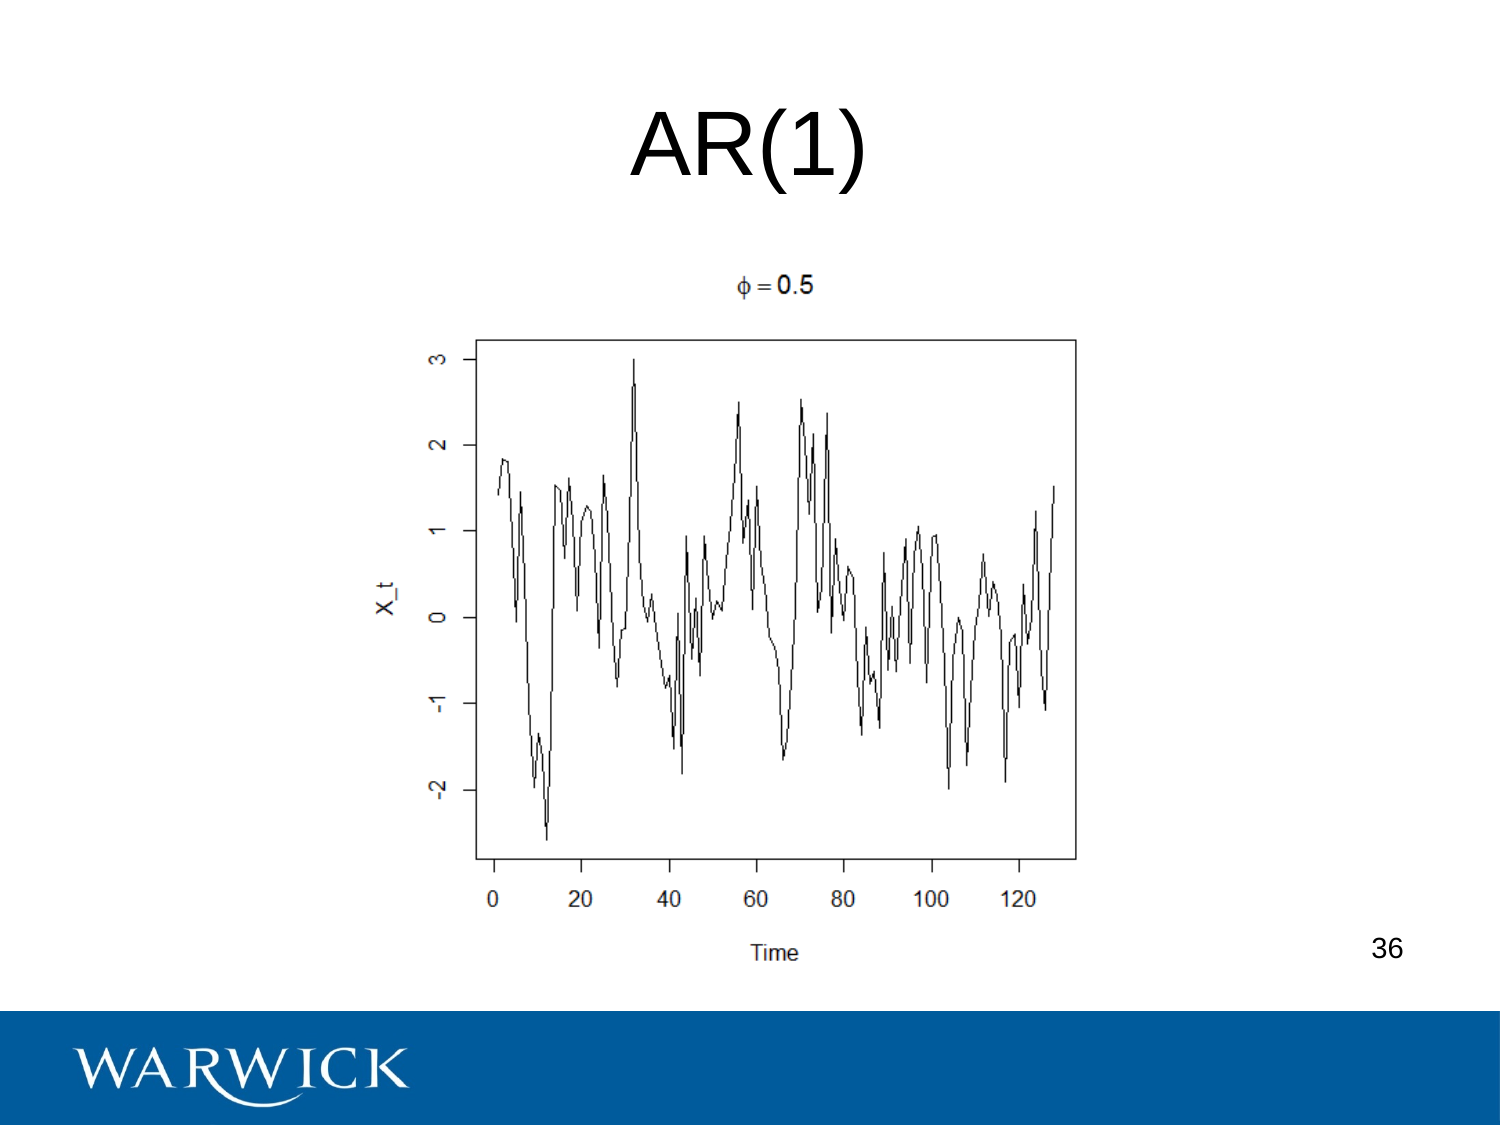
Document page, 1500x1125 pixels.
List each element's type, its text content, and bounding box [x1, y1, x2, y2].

slide_number 36 [1132, 921, 1419, 1000]
title AR(1) [75, 45, 1425, 233]
picture [368, 232, 1132, 995]
picture [0, 1011, 1500, 1125]
